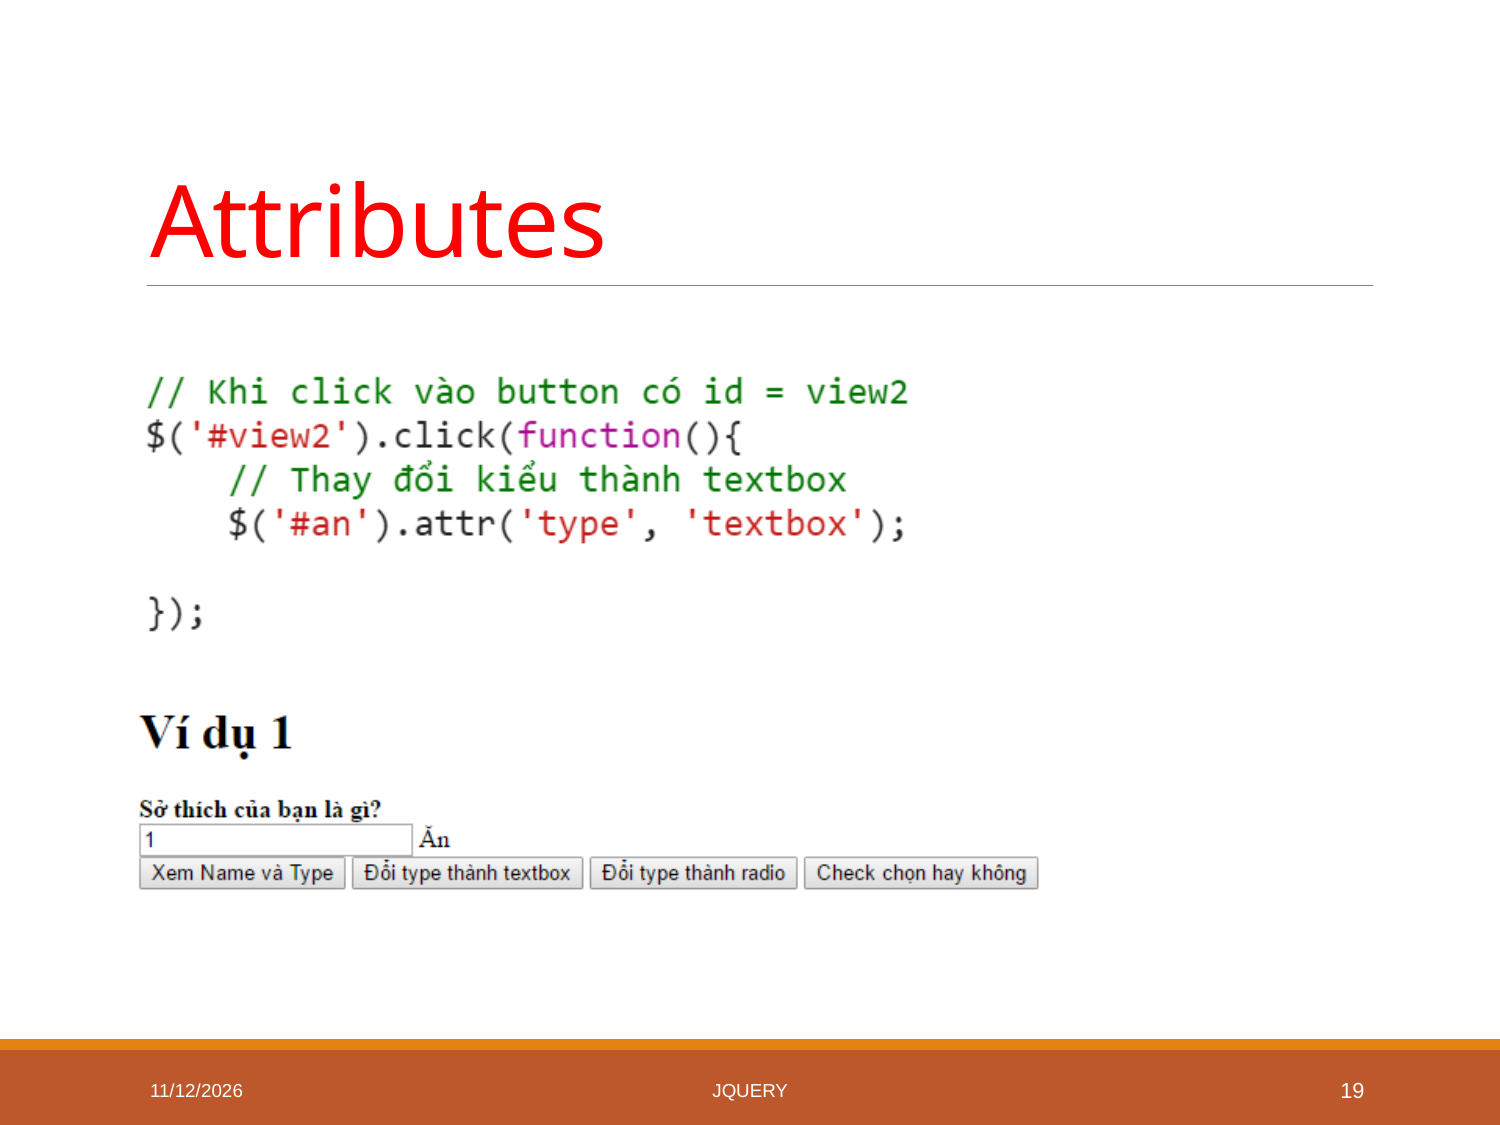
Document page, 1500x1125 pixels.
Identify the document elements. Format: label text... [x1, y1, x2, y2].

footer jQuery [453, 1059, 1047, 1120]
title Attributes [135, 47, 1373, 285]
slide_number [135, 1059, 440, 1120]
slide_number 19 [1218, 1059, 1380, 1120]
picture [124, 349, 979, 645]
picture [126, 697, 1067, 933]
